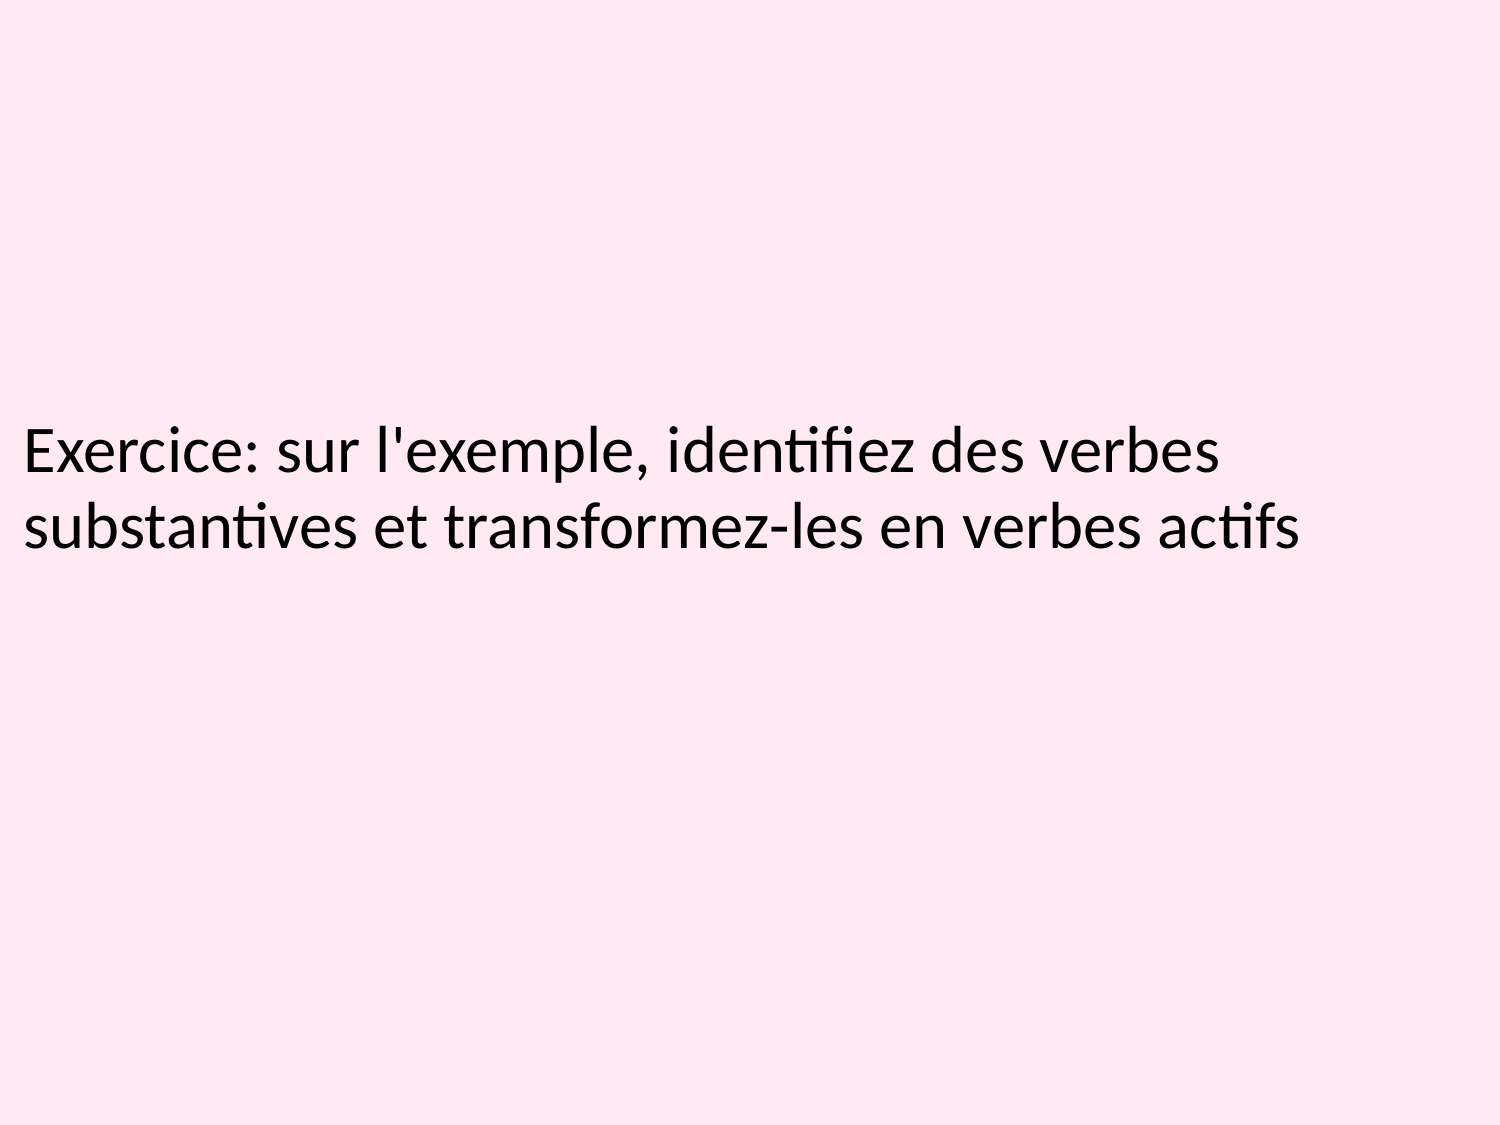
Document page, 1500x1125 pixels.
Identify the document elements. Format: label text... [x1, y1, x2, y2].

text_box Exercice: sur l'exemple, identifiez des verbes substantives et transformez-les en verbes actifs [8, 139, 1486, 836]
